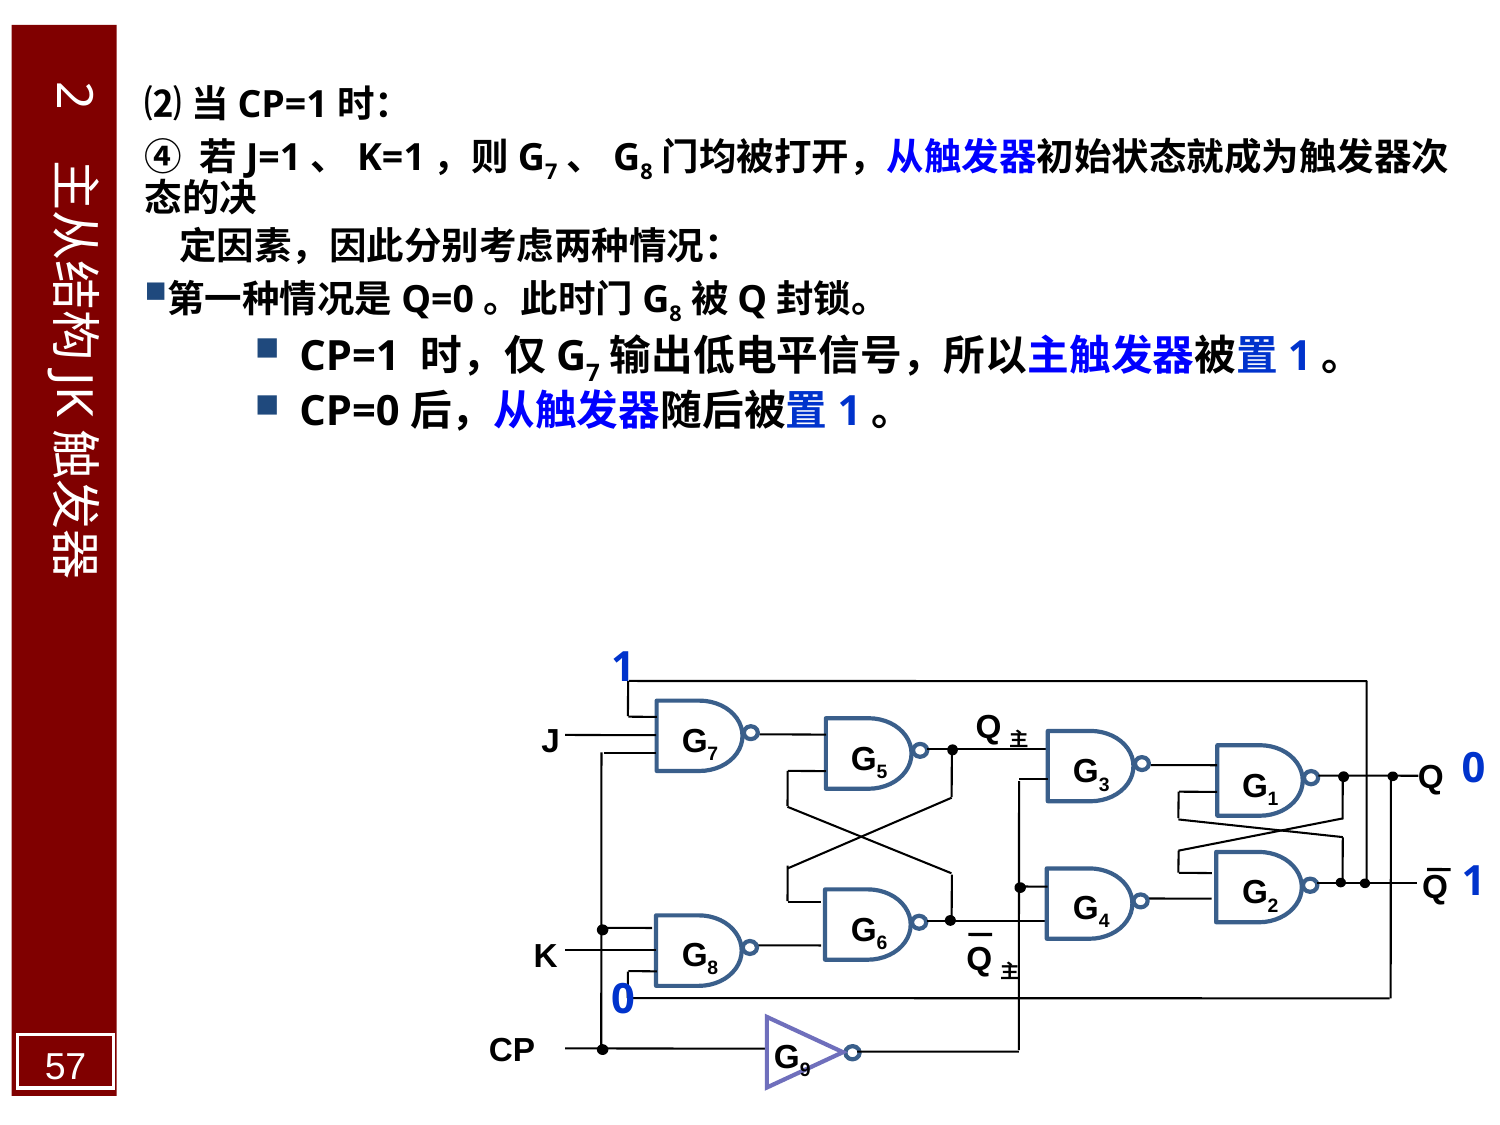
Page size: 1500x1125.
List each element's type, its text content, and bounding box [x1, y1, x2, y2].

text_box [473, 680, 1463, 1088]
text_box 0 [1466, 733, 1500, 799]
text_box 2 主从结构JK触发器 [17, 66, 115, 1075]
text_box 1 [1466, 846, 1500, 911]
text_box 1 [596, 632, 663, 679]
text_box ⑵当CP=1时： ④ 若J=1、K=1，则G7、G8门均被打开，从触发器初始状态就成为触发器次态的决 定因素，因此分别考虑两种情况： 第一种情况是Q=0。此时门G8被Q封锁。 CP=1 时，仅G7输出低电平信号，所以主触发器被置1。 CP=0后，从触发器随后被置1。 [129, 78, 1500, 563]
slide_number 57 [16, 1033, 115, 1090]
